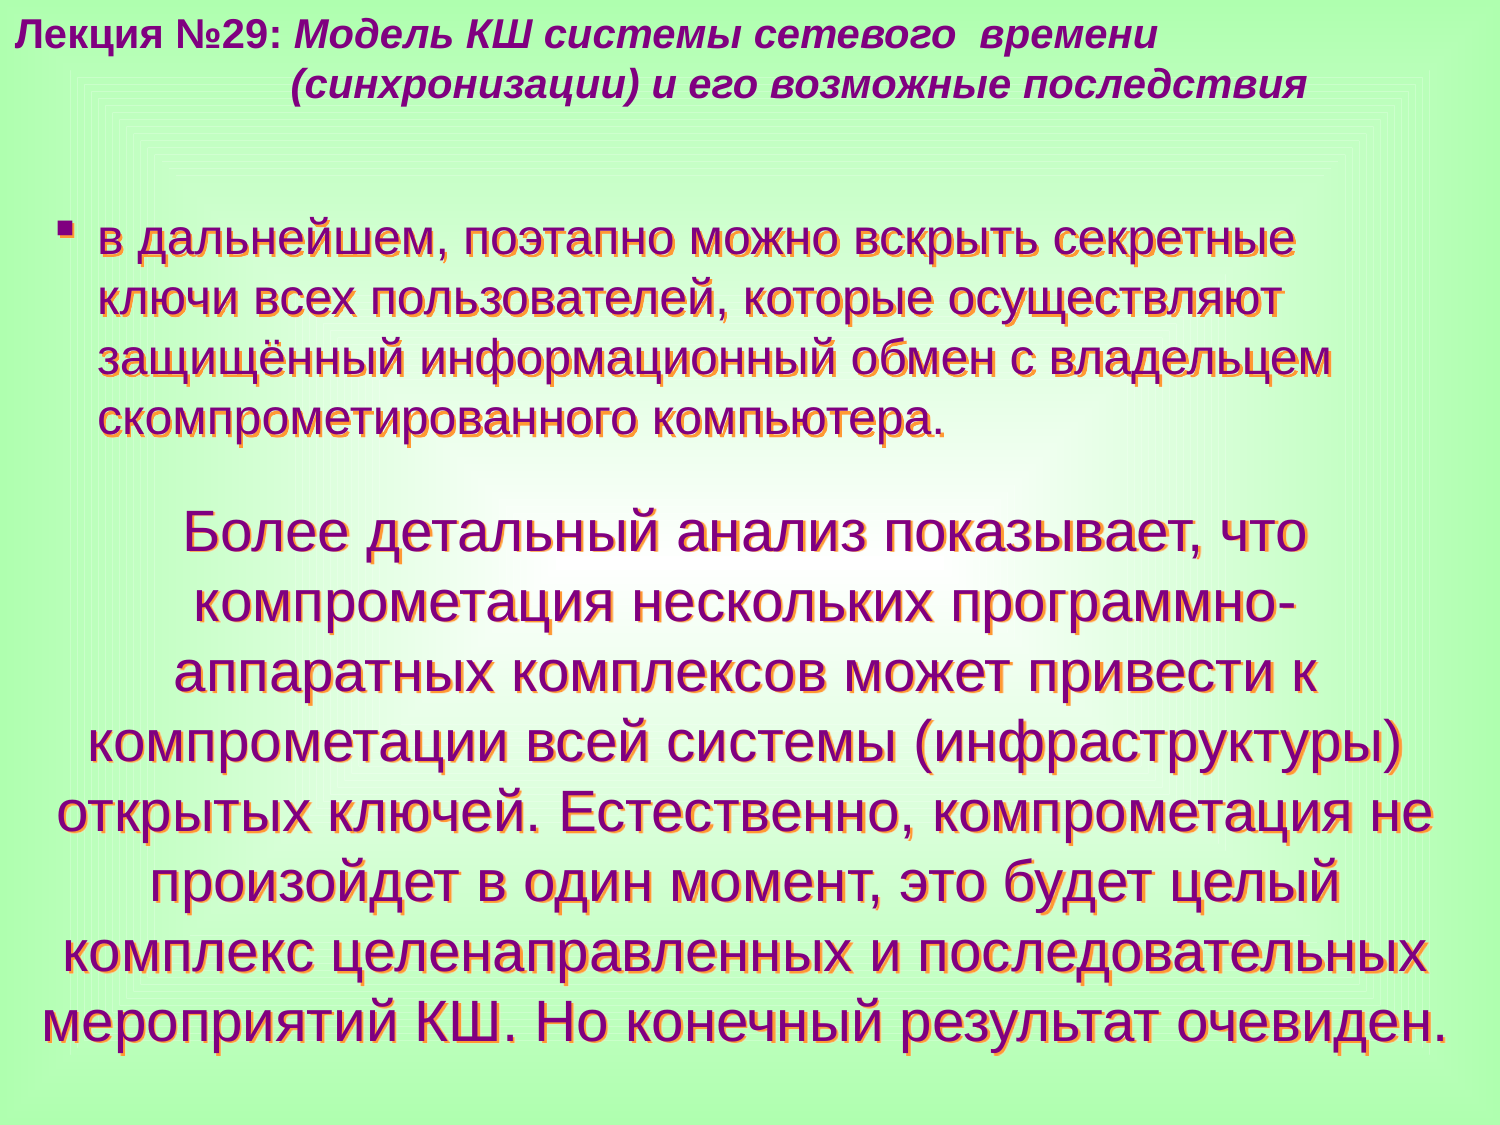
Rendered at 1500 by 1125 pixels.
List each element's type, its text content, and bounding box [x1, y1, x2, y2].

text_box в дальнейшем, поэтапно можно вскрыть секретные ключи всех пользователей, которые осуществляют защищённый информационный обмен с владельцем скомпрометированного компьютера. [39, 197, 1449, 453]
text_box Более детальный анализ показывает, что компрометация нескольких программно-аппаратных комплексов может привести к компрометации всей системы (инфраструктуры) открытых ключей. Естественно, компрометация не произойдет в один момент, это будет целый комплекс целенаправленных и последовательных мероприятий КШ. Но конечный результат очевиден. [38, 492, 1453, 1053]
text_box Лекция №29: Модель КШ системы сетевого времени (синхронизации) и его возможные последствия [0, 0, 1500, 115]
